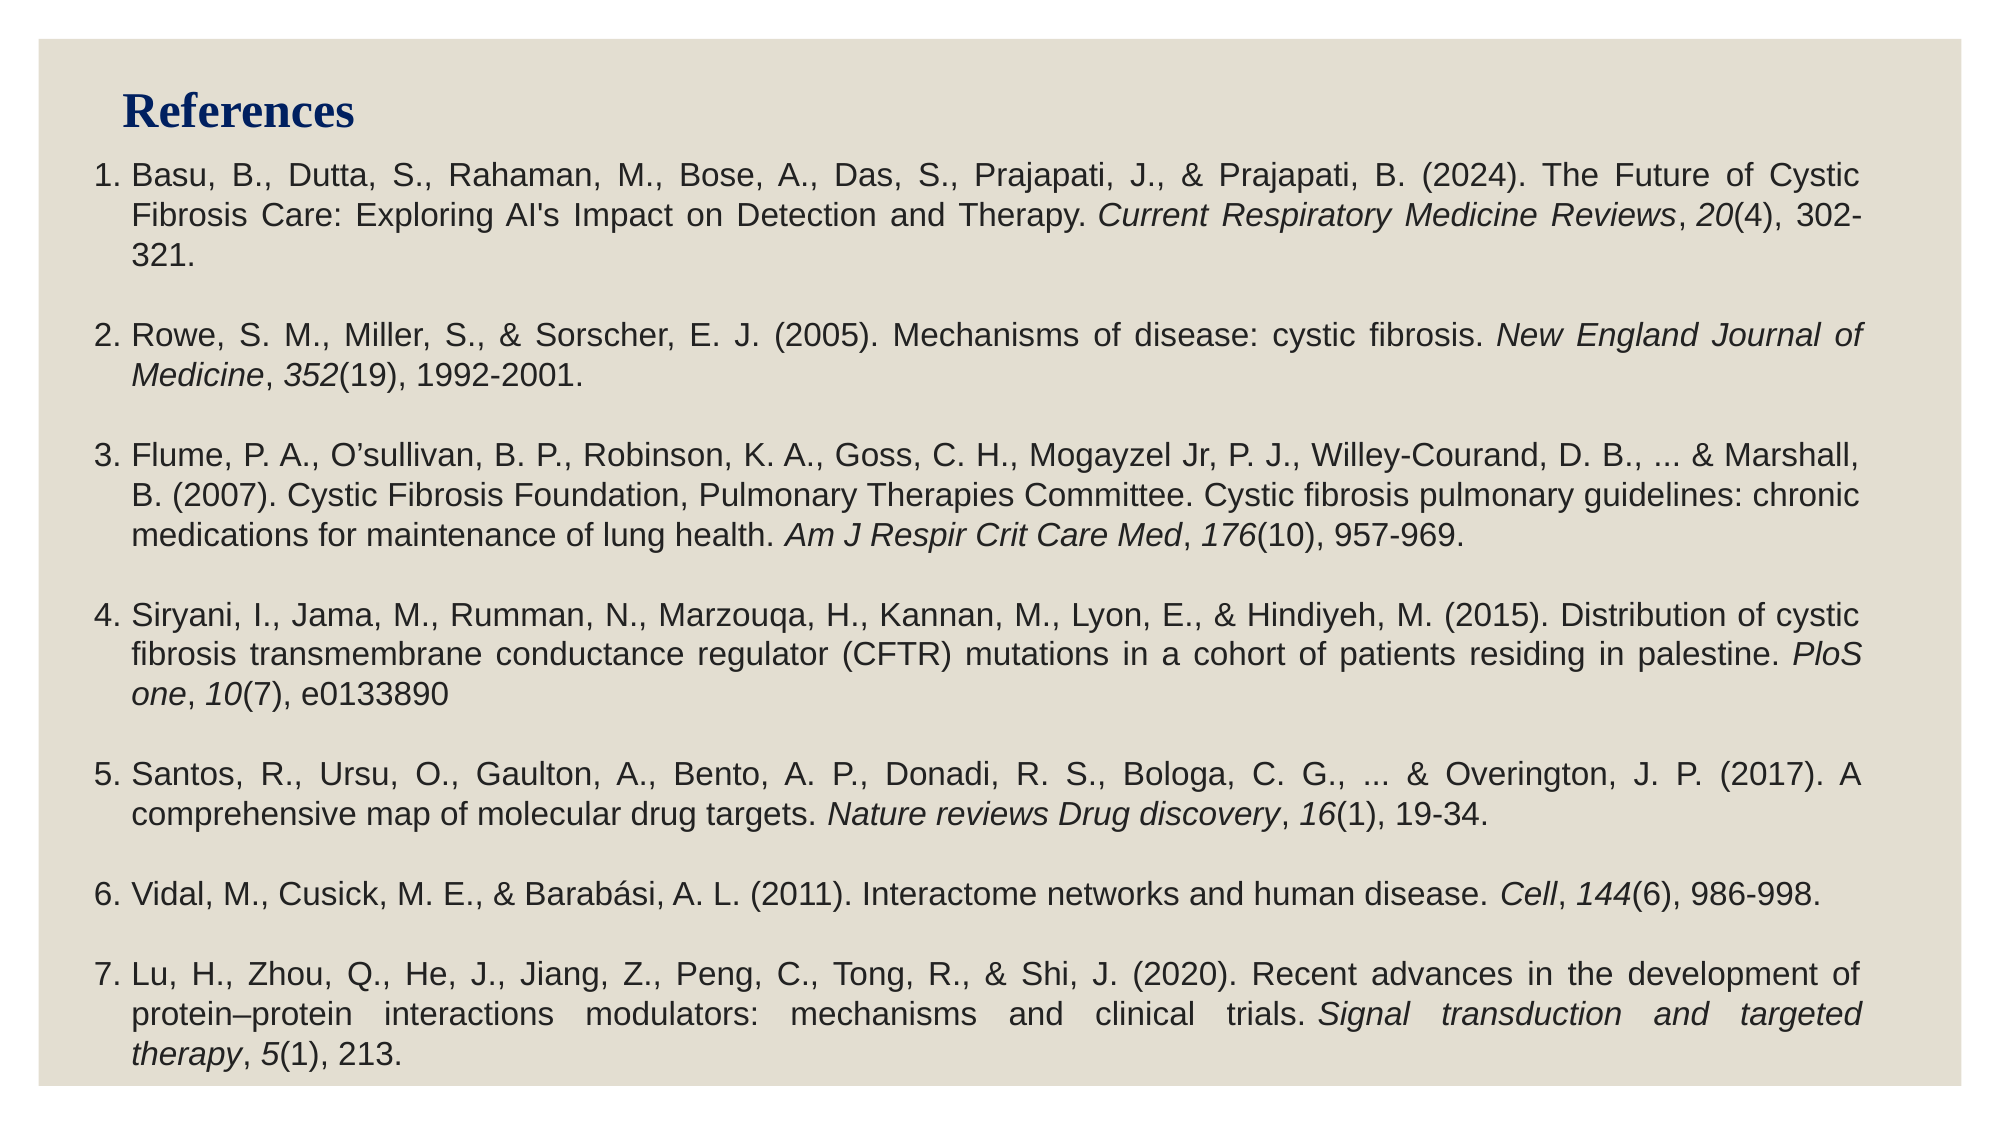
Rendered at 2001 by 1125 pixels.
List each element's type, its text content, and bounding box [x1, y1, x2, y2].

text_box References [107, 70, 370, 146]
text_box Basu, B., Dutta, S., Rahaman, M., Bose, A., Das, S., Prajapati, J., & Prajapati, B. (2024). The Future of Cystic Fibrosis Care: Exploring AI's Impact on Detection and Therapy. Current Respiratory Medicine Reviews, 20(4), 302-321. Rowe, S. M., Miller, S., & Sorscher, E. J. (2005). Mechanisms of disease: cystic fibrosis. New England Journal of Medicine, 352(19), 1992-2001. Flume, P. A., O’sullivan, B. P., Robinson, K. A., Goss, C. H., Mogayzel Jr, P. J., Willey-Courand, D. B., ... & Marshall, B. (2007). Cystic Fibrosis Foundation, Pulmonary Therapies Committee. Cystic fibrosis pulmonary guidelines: chronic medications for maintenance of lung health. Am J Respir Crit Care Med, 176(10), 957-969. Siryani, I., Jama, M., Rumman, N., Marzouqa, H., Kannan, M., Lyon, E., & Hindiyeh, M. (2015). Distribution of cystic fibrosis transmembrane conductance regulator (CFTR) mutations in a cohort of patients residing in palestine. PloS one, 10(7), e0133890 Santos, R., Ursu, O., Gaulton, A., Bento, A. P., Donadi, R. S., Bologa, C. G., ... & Overington, J. P. (2017). A comprehensive map of molecular drug targets. Nature reviews Drug discovery, 16(1), 19-34. Vidal, M., Cusick, M. E., & Barabási, A. L. (2011). Interactome networks and human disease. Cell, 144(6), 986-998. Lu, H., Zhou, Q., He, J., Jiang, Z., Peng, C., Tong, R., & Shi, J. (2020). Recent advances in the development of protein–protein interactions modulators: mechanisms and clinical trials. Signal transduction and targeted therapy, 5(1), 213. [79, 146, 1878, 1119]
